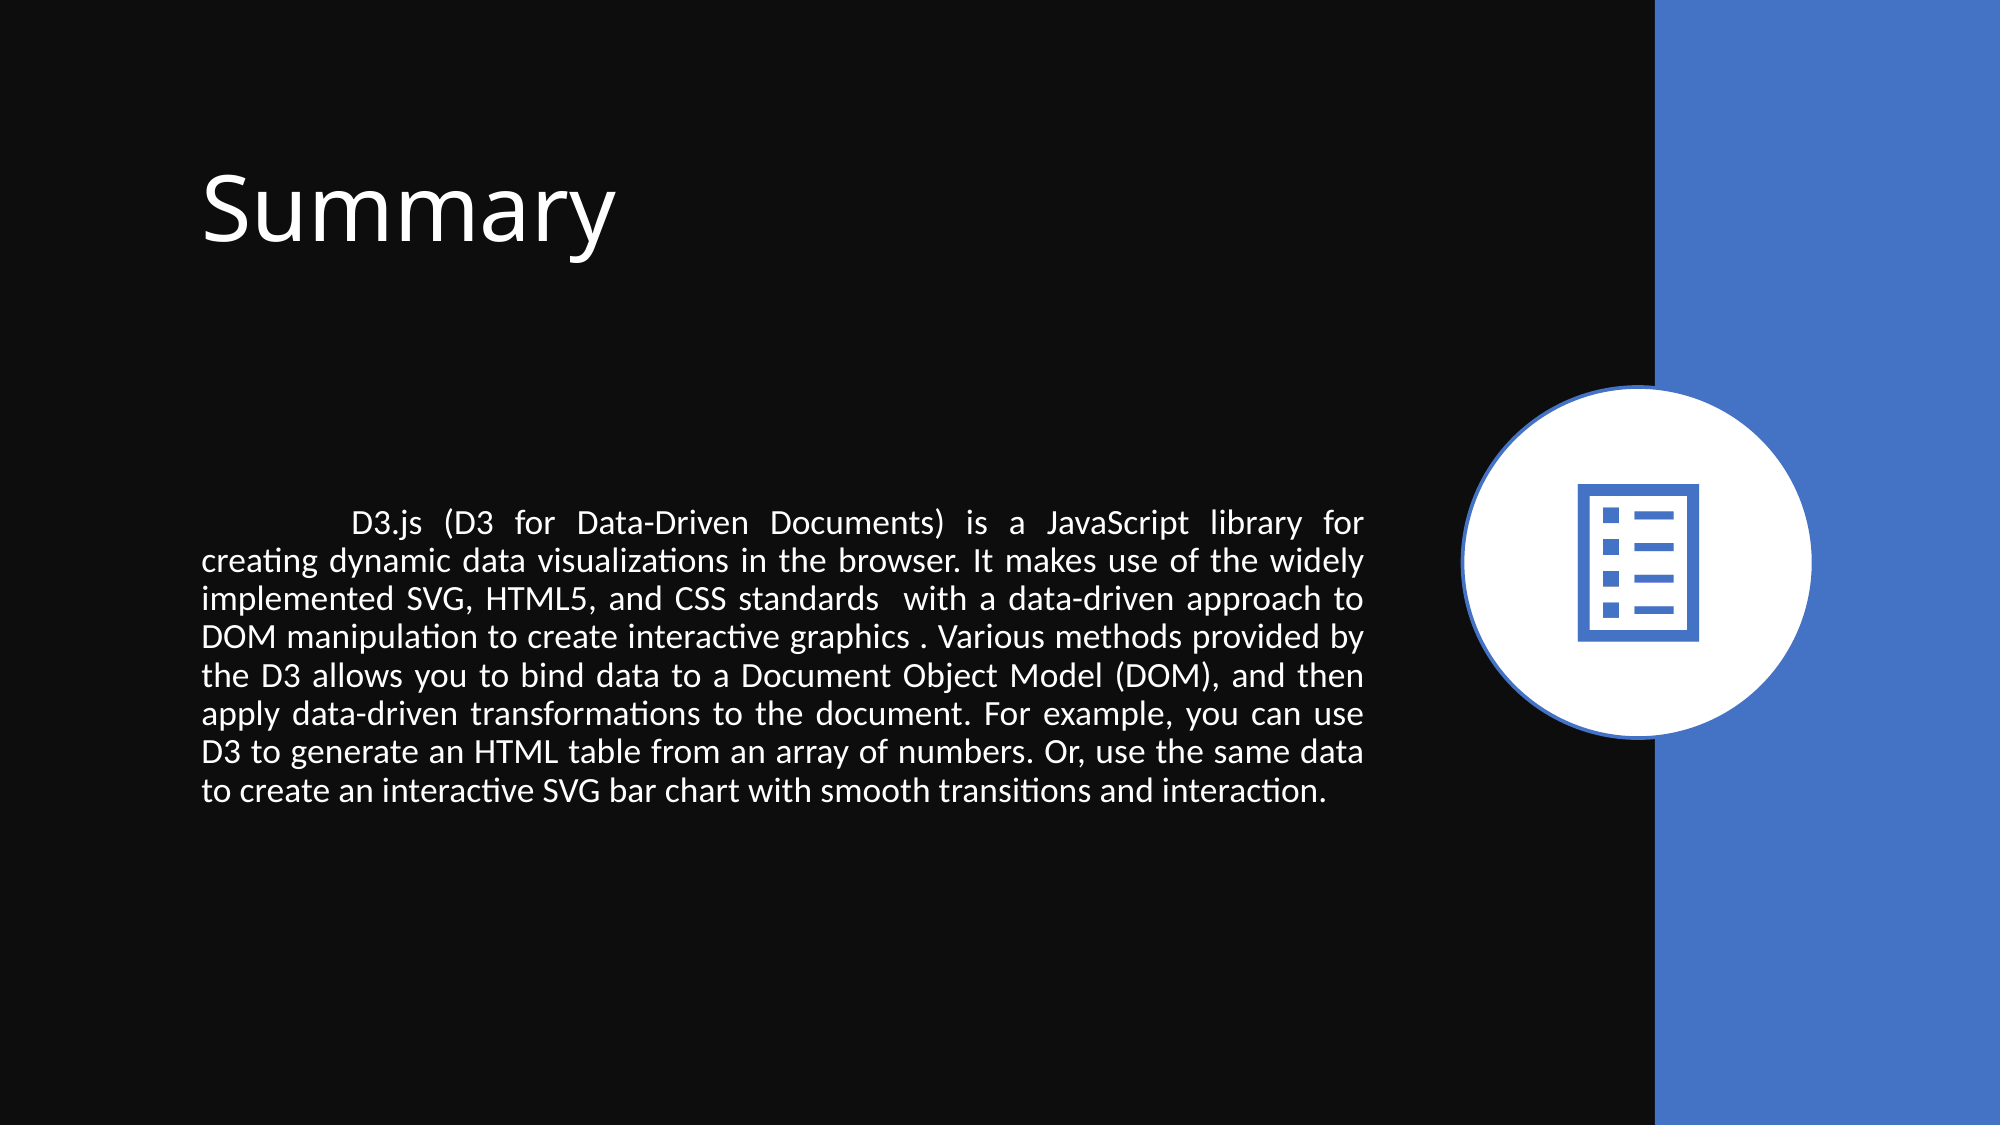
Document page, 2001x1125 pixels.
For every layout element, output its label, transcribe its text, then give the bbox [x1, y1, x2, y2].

text_box [1461, 385, 1815, 740]
picture [1544, 468, 1732, 657]
list D3.js (D3 for Data-Driven Documents) is a JavaScript library for creating dynamic data visualizations in the browser. It makes use of the widely implemented SVG, HTML5, and CSS standards with a data-driven approach to DOM manipulation to create interactive graphics . Various methods provided by the D3 allows you to bind data to a Document Object Model (DOM), and then apply data-driven transformations to the document. For example, you can use D3 to generate an HTML table from an array of numbers. Or, use the same data to create an interactive SVG bar chart with smooth transitions and interaction. [186, 373, 1381, 940]
title Summary [186, 102, 1413, 321]
text_box [1654, 0, 2000, 1125]
